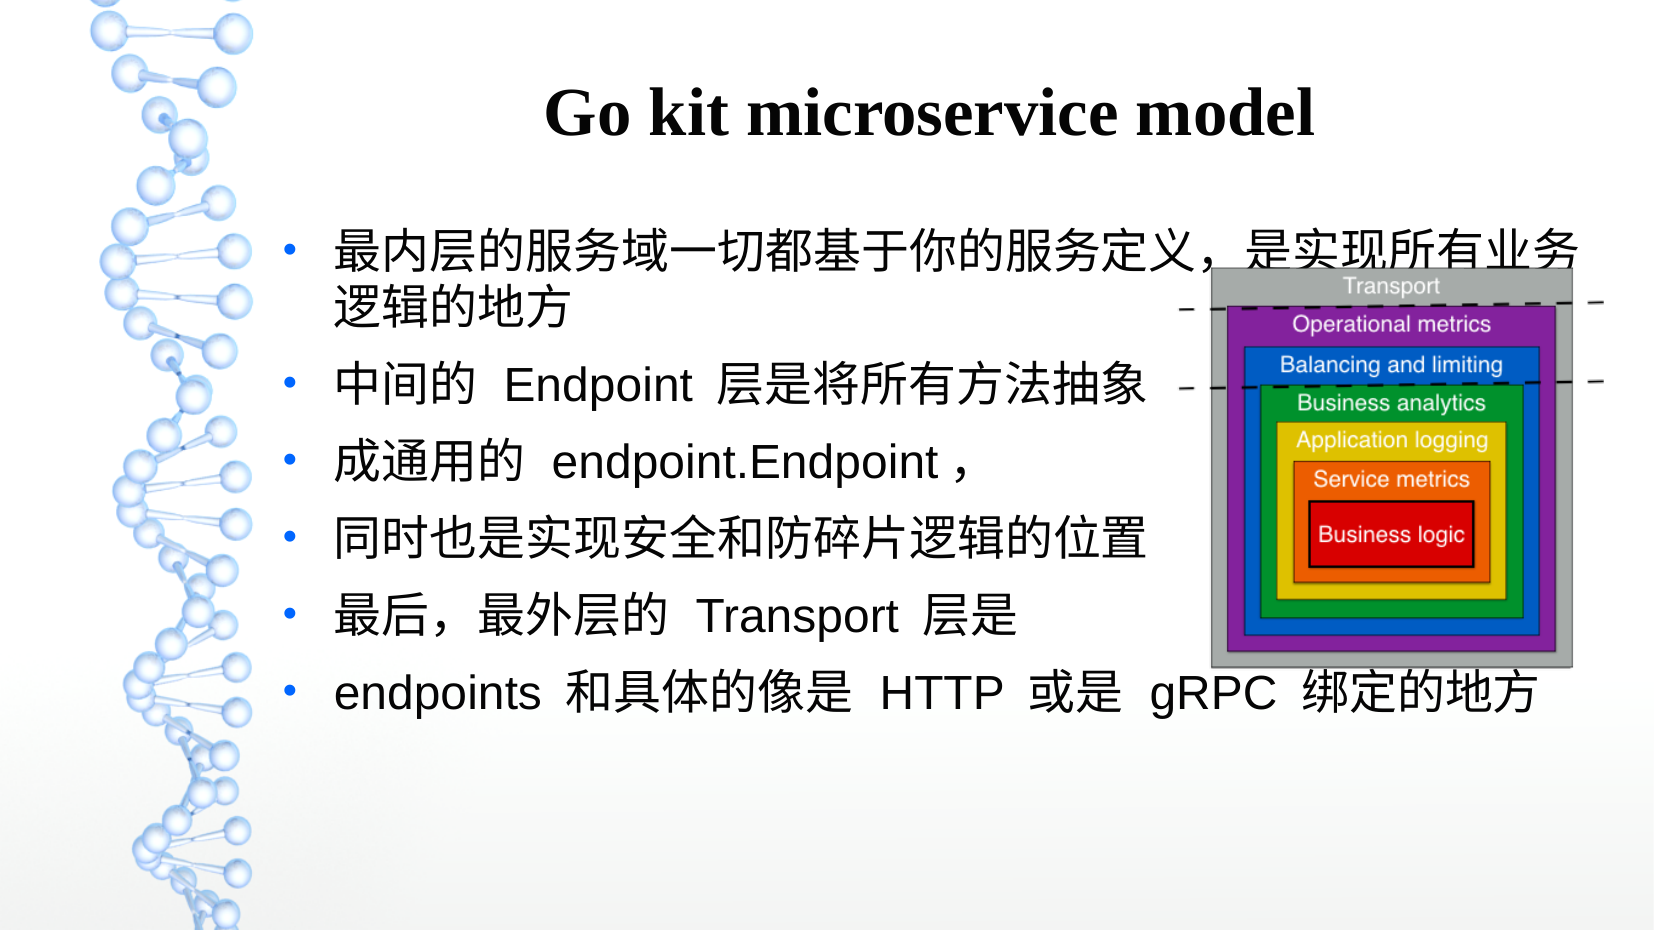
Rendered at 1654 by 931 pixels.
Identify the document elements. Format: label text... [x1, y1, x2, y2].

picture [0, 0, 1654, 930]
text_box 最内层的服务域一切都基于你的服务定义，是实现所有业务逻辑的地方 中间的 Endpoint 层是将所有方法抽象 成通用的 endpoint.Endpoint， 同时也是实现安全和防碎片逻辑的位置 最后，最外层的 Transport 层是 endpoints 和具体的像是 HTTP 或是 gRPC 绑定的地方 [265, 224, 1595, 764]
text_box Go kit microservice model [265, 35, 1595, 189]
